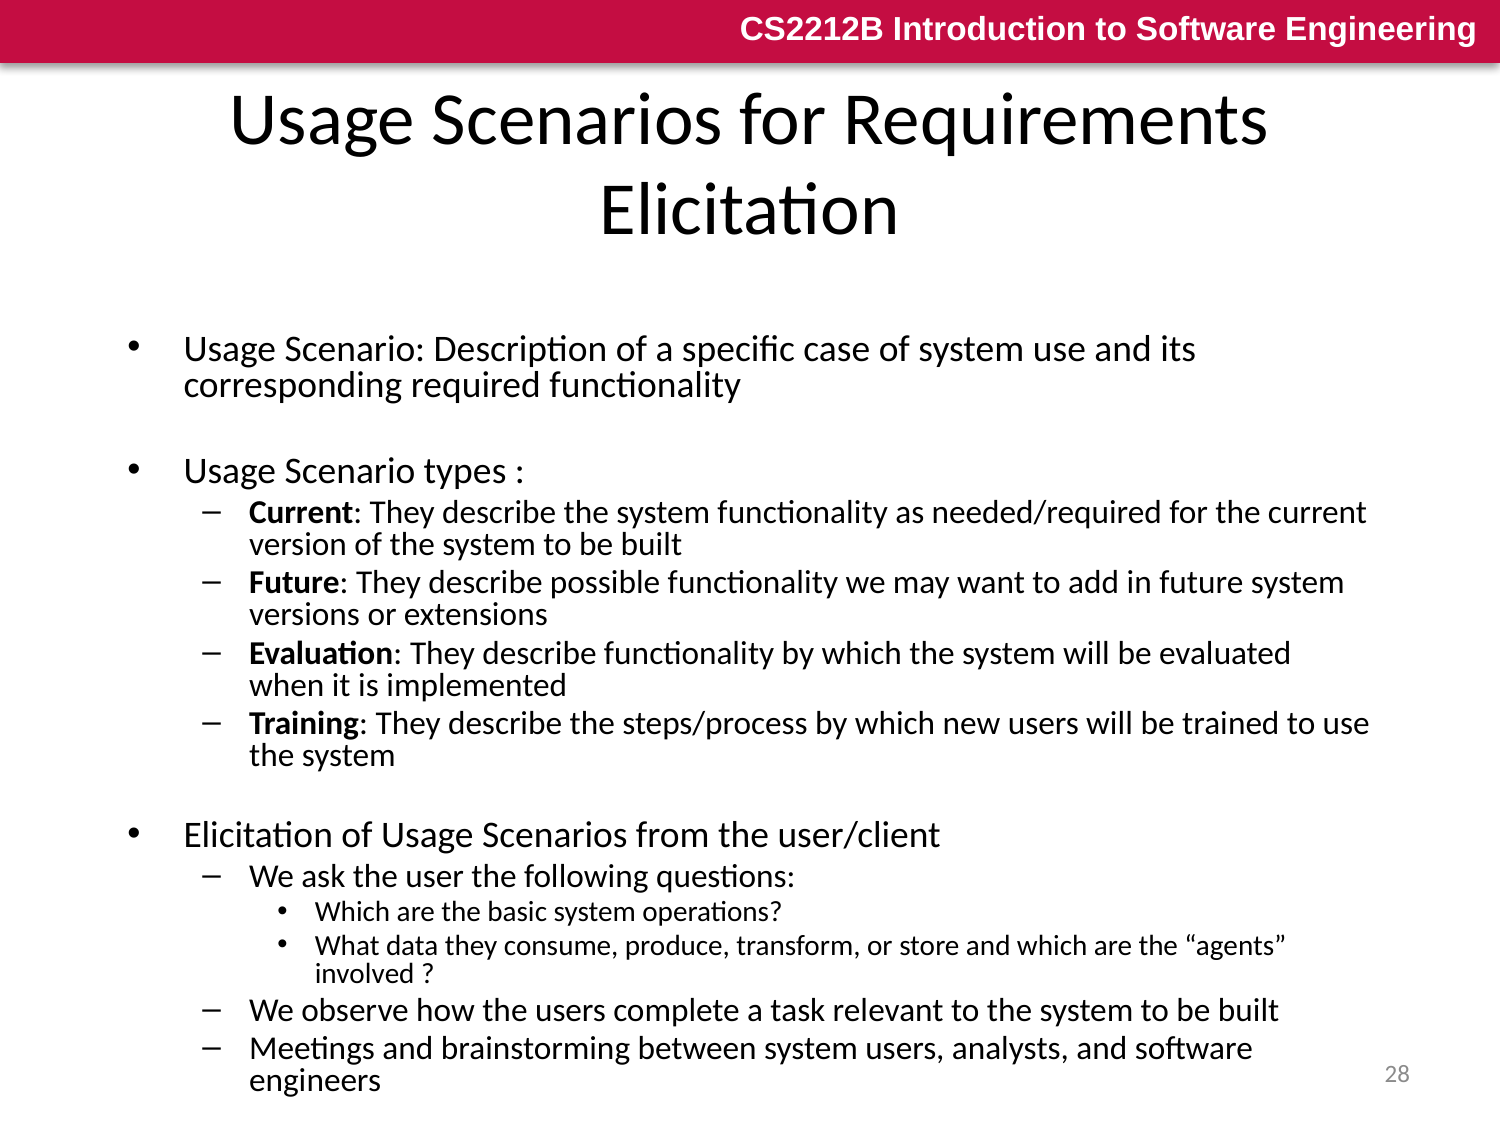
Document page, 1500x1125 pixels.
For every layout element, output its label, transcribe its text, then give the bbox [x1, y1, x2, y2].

title Usage Scenarios for Requirements Elicitation [112, 62, 1388, 250]
slide_number 28 [1074, 1042, 1425, 1103]
picture [0, 0, 1500, 63]
list Usage Scenario: Description of a specific case of system use and its corresponding required functionality Usage Scenario types : Current: They describe the system functionality as needed/required for the current version of the system to be built Future: They describe possible functionality we may want to add in future system versions or extensions Evaluation: They describe functionality by which the system will be evaluated when it is implemented Training: They describe the steps/process by which new users will be trained to use the system Elicitation of Usage Scenarios from the user/client We ask the user the following questions: Which are the basic system operations? What data they consume, produce, transform, or store and which are the “agents” involved ? We observe how the users complete a task relevant to the system to be built Meetings and brainstorming between system users, analysts, and software engineers [112, 324, 1388, 1100]
